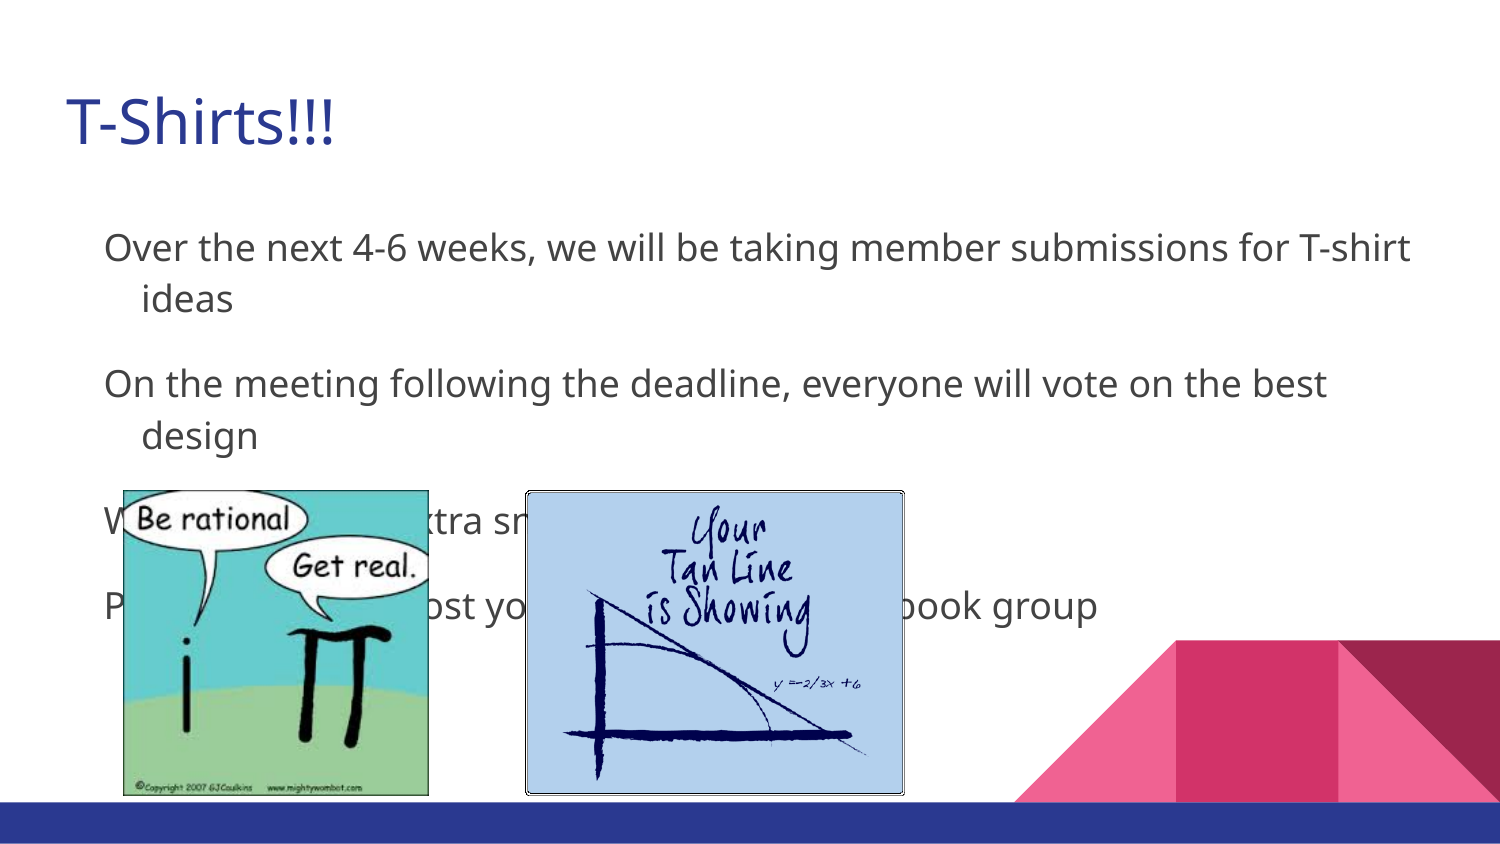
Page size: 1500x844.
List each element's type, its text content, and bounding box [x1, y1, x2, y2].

picture [525, 490, 906, 796]
list Over the next 4-6 weeks, we will be taking member submissions for T-shirt ideas On the meeting following the deadline, everyone will vote on the best design Winner receives extra snacks that meeting PM an officer, or post your design in the Facebook group [51, 201, 1449, 750]
picture [123, 490, 429, 796]
title T-Shirts!!! [51, 67, 1449, 167]
